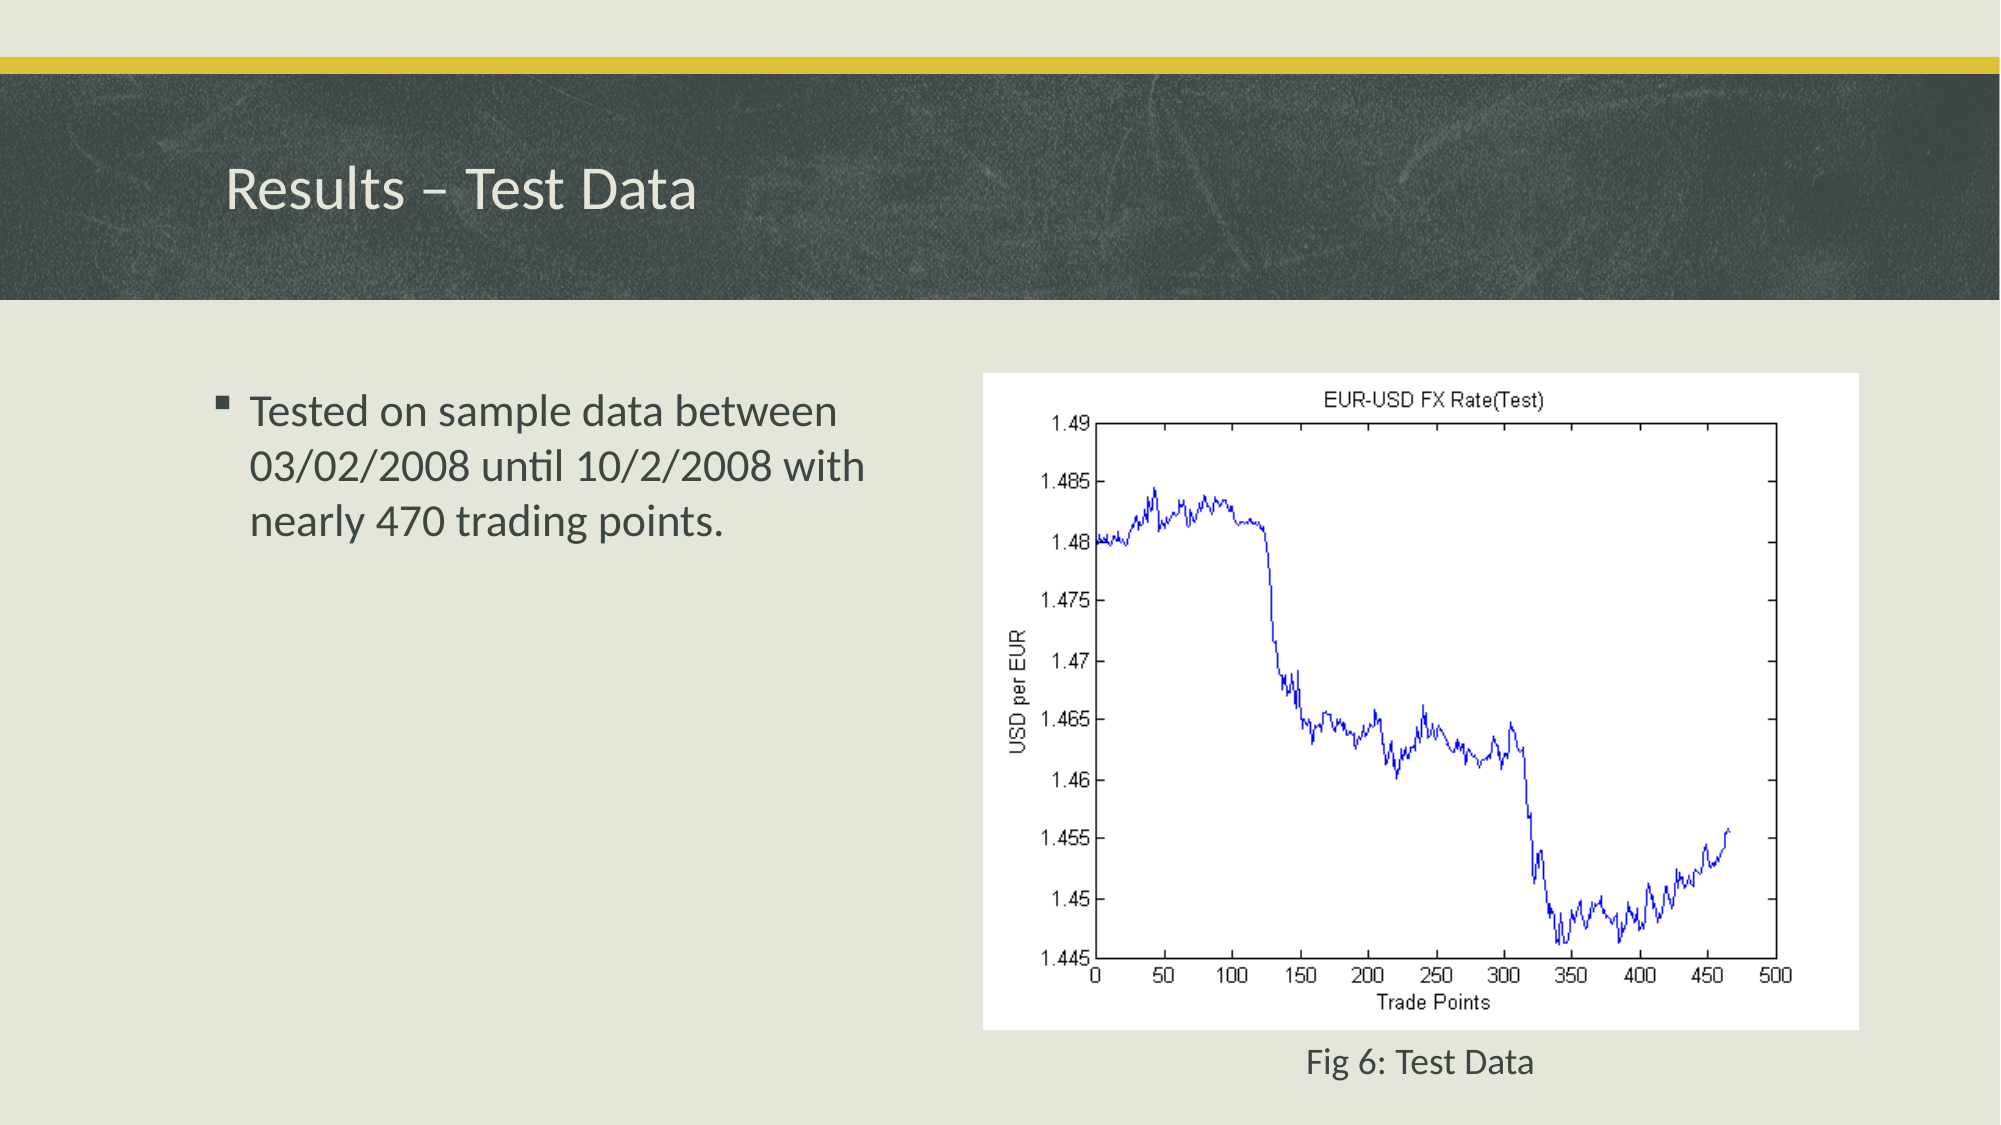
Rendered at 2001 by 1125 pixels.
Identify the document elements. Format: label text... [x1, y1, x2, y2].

picture [983, 373, 1859, 1030]
title Results – Test Data [210, 76, 1790, 300]
picture [0, 74, 2000, 300]
list Tested on sample data between 03/02/2008 until 10/2/2008 with nearly 470 trading points. [197, 373, 908, 997]
text_box Fig 6: Test Data [1291, 1030, 1551, 1090]
